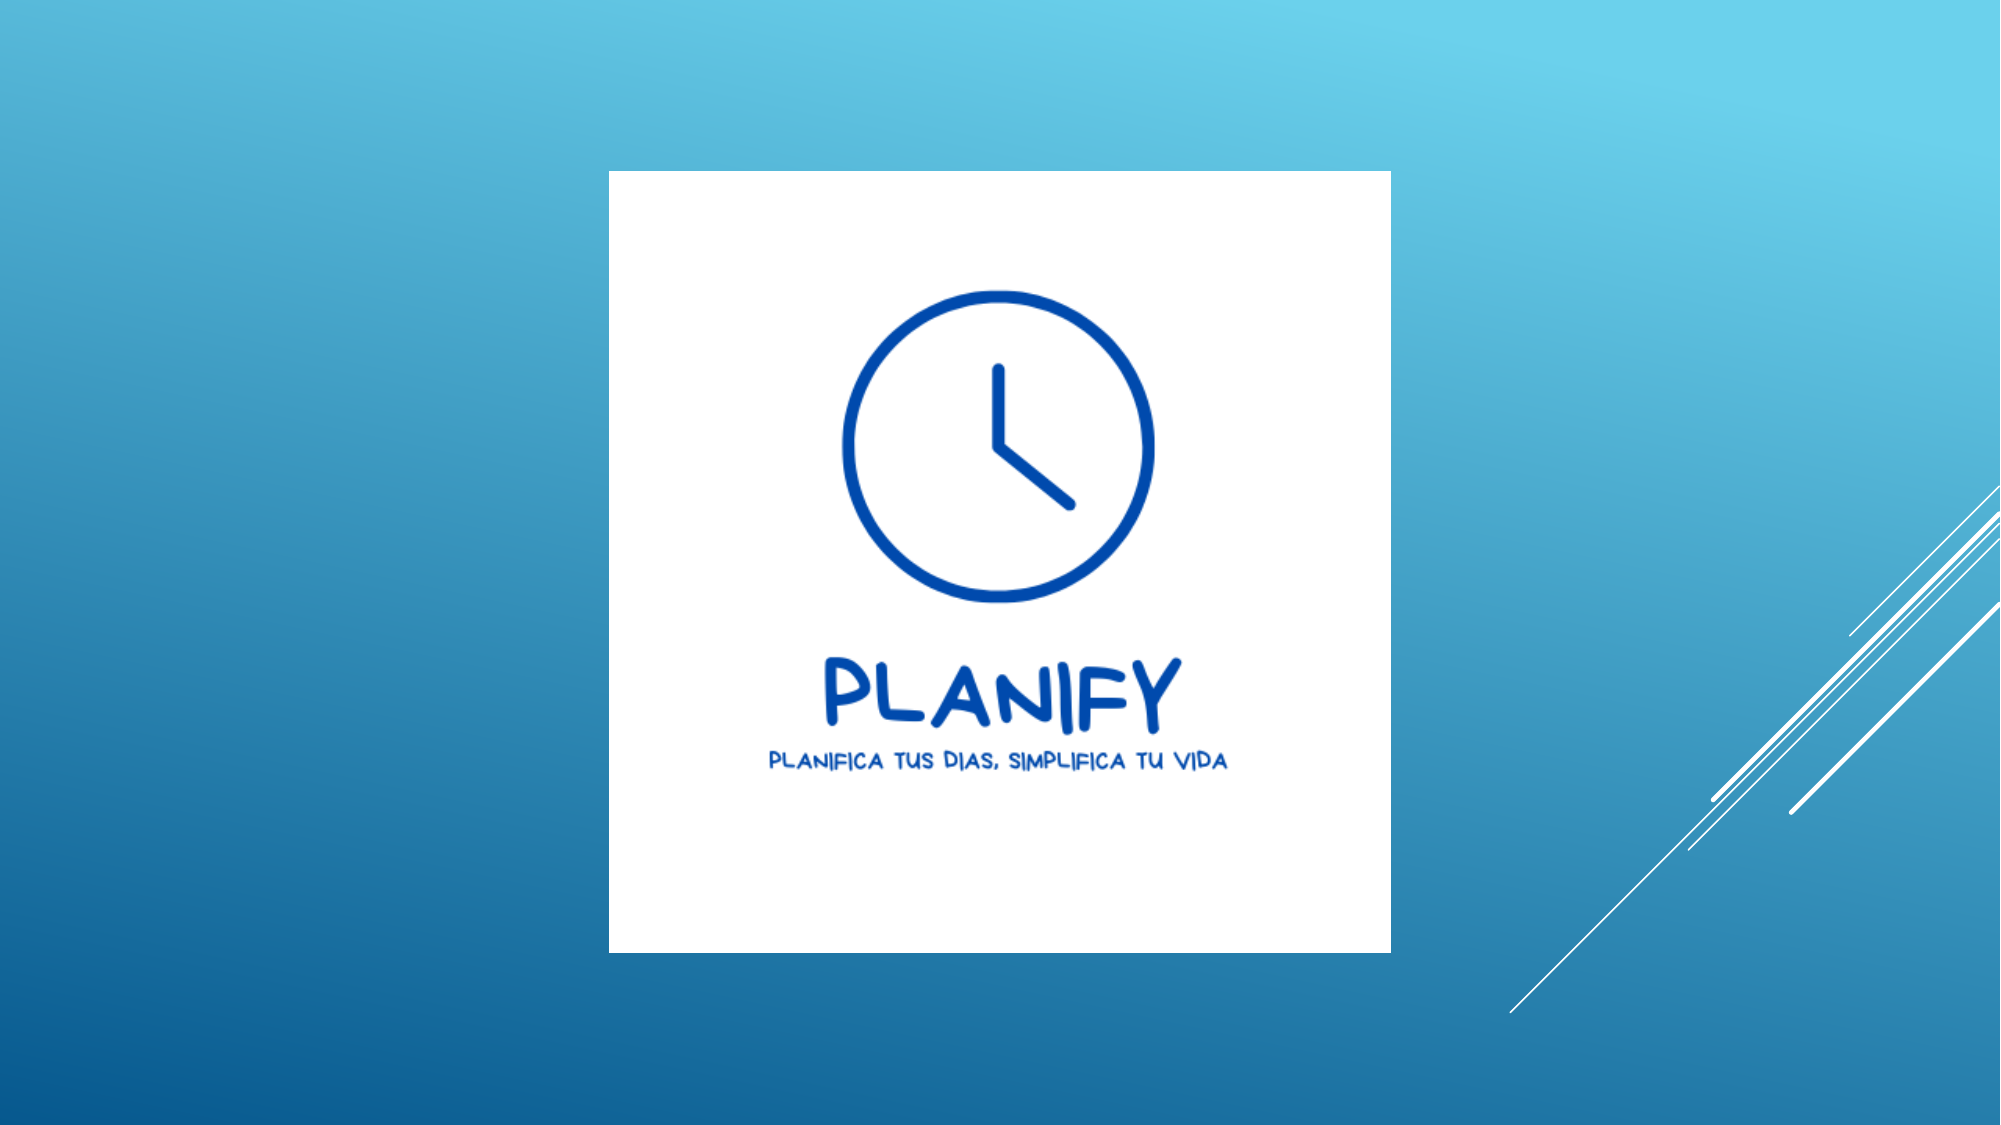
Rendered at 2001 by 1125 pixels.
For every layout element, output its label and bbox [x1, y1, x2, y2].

picture [609, 171, 1391, 954]
